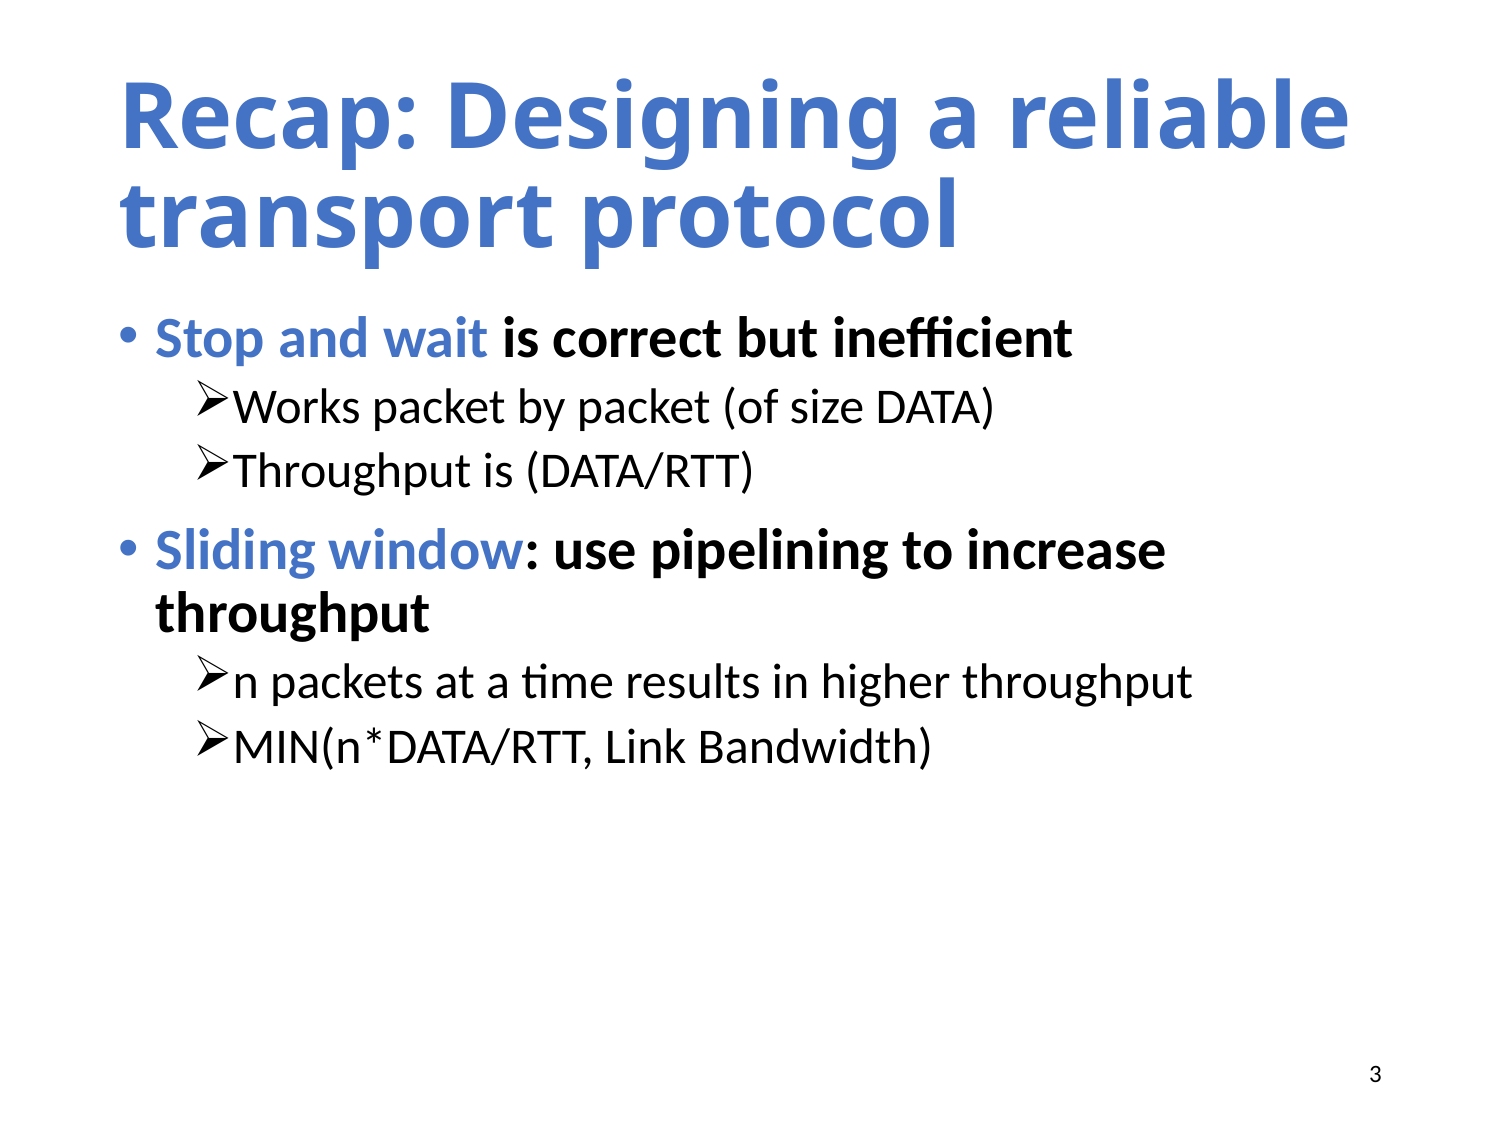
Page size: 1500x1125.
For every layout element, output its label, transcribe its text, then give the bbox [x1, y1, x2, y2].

list Stop and wait is correct but inefficient Works packet by packet (of size DATA) Throughput is (DATA/RTT) Sliding window: use pipelining to increase throughput n packets at a time results in higher throughput MIN(n*DATA/RTT, Link Bandwidth) [103, 299, 1397, 1014]
slide_number 3 [1059, 1042, 1397, 1103]
title Recap: Designing a reliable transport protocol [103, 59, 1397, 278]
